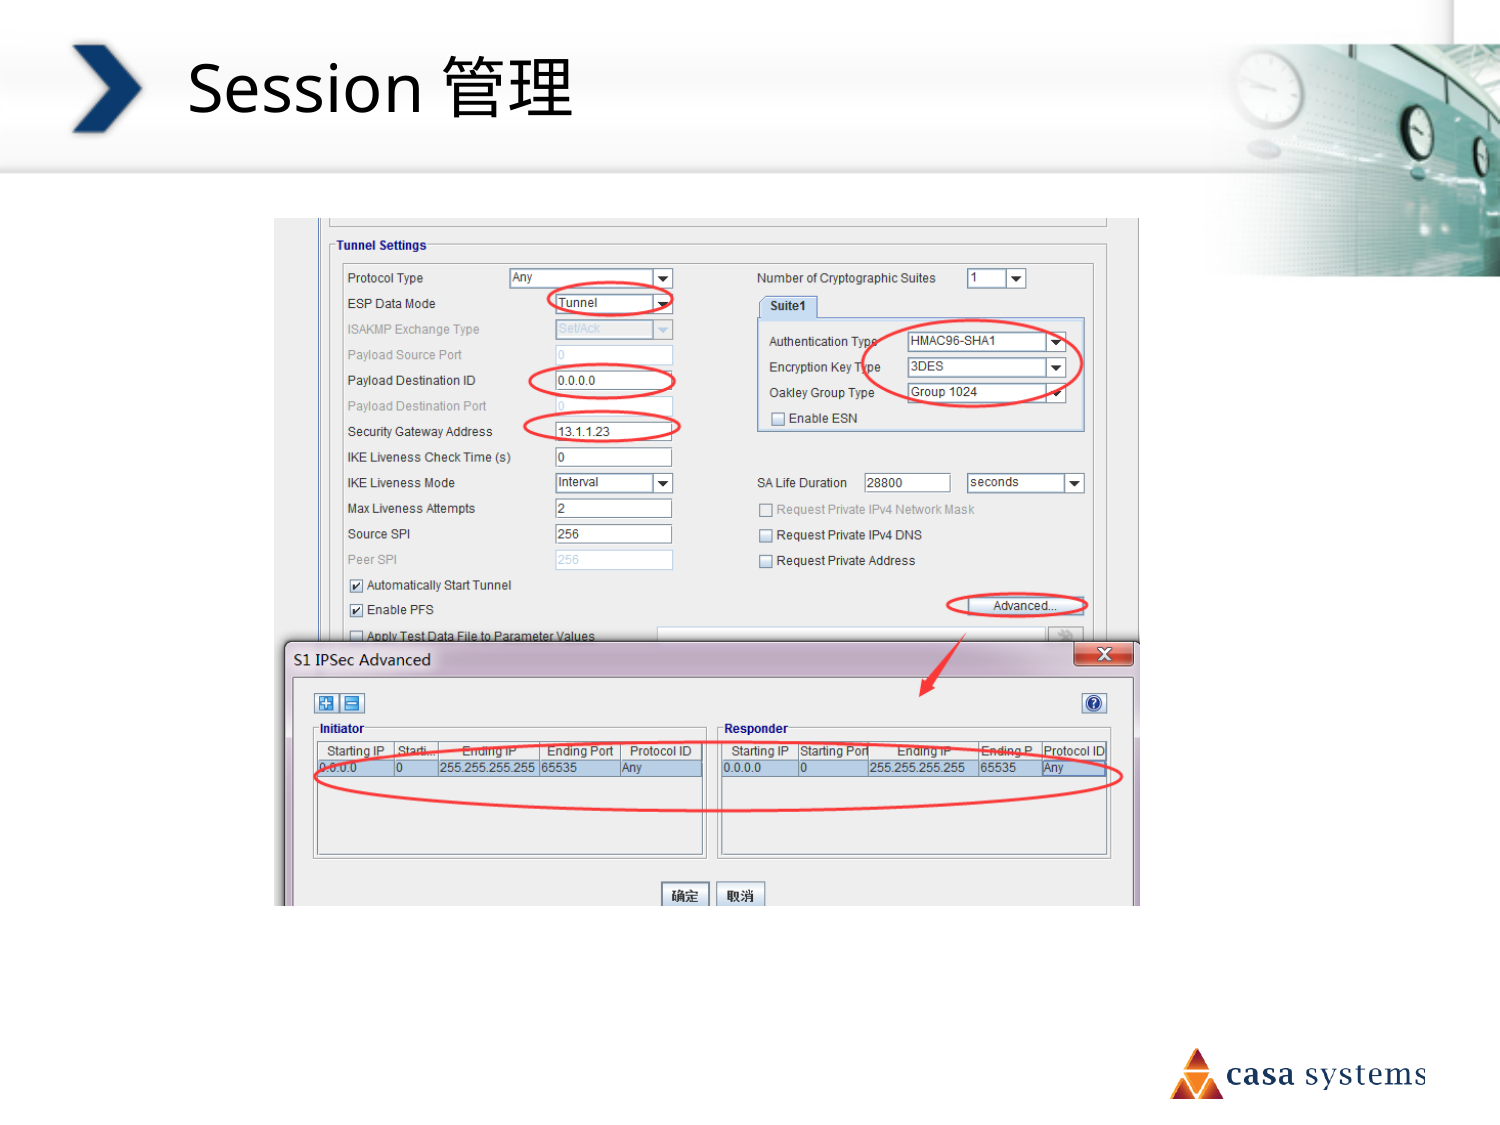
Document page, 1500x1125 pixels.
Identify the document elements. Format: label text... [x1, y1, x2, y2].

picture [0, 0, 1500, 1125]
list [36, 189, 1421, 989]
title Session管理 [172, 1, 1454, 170]
